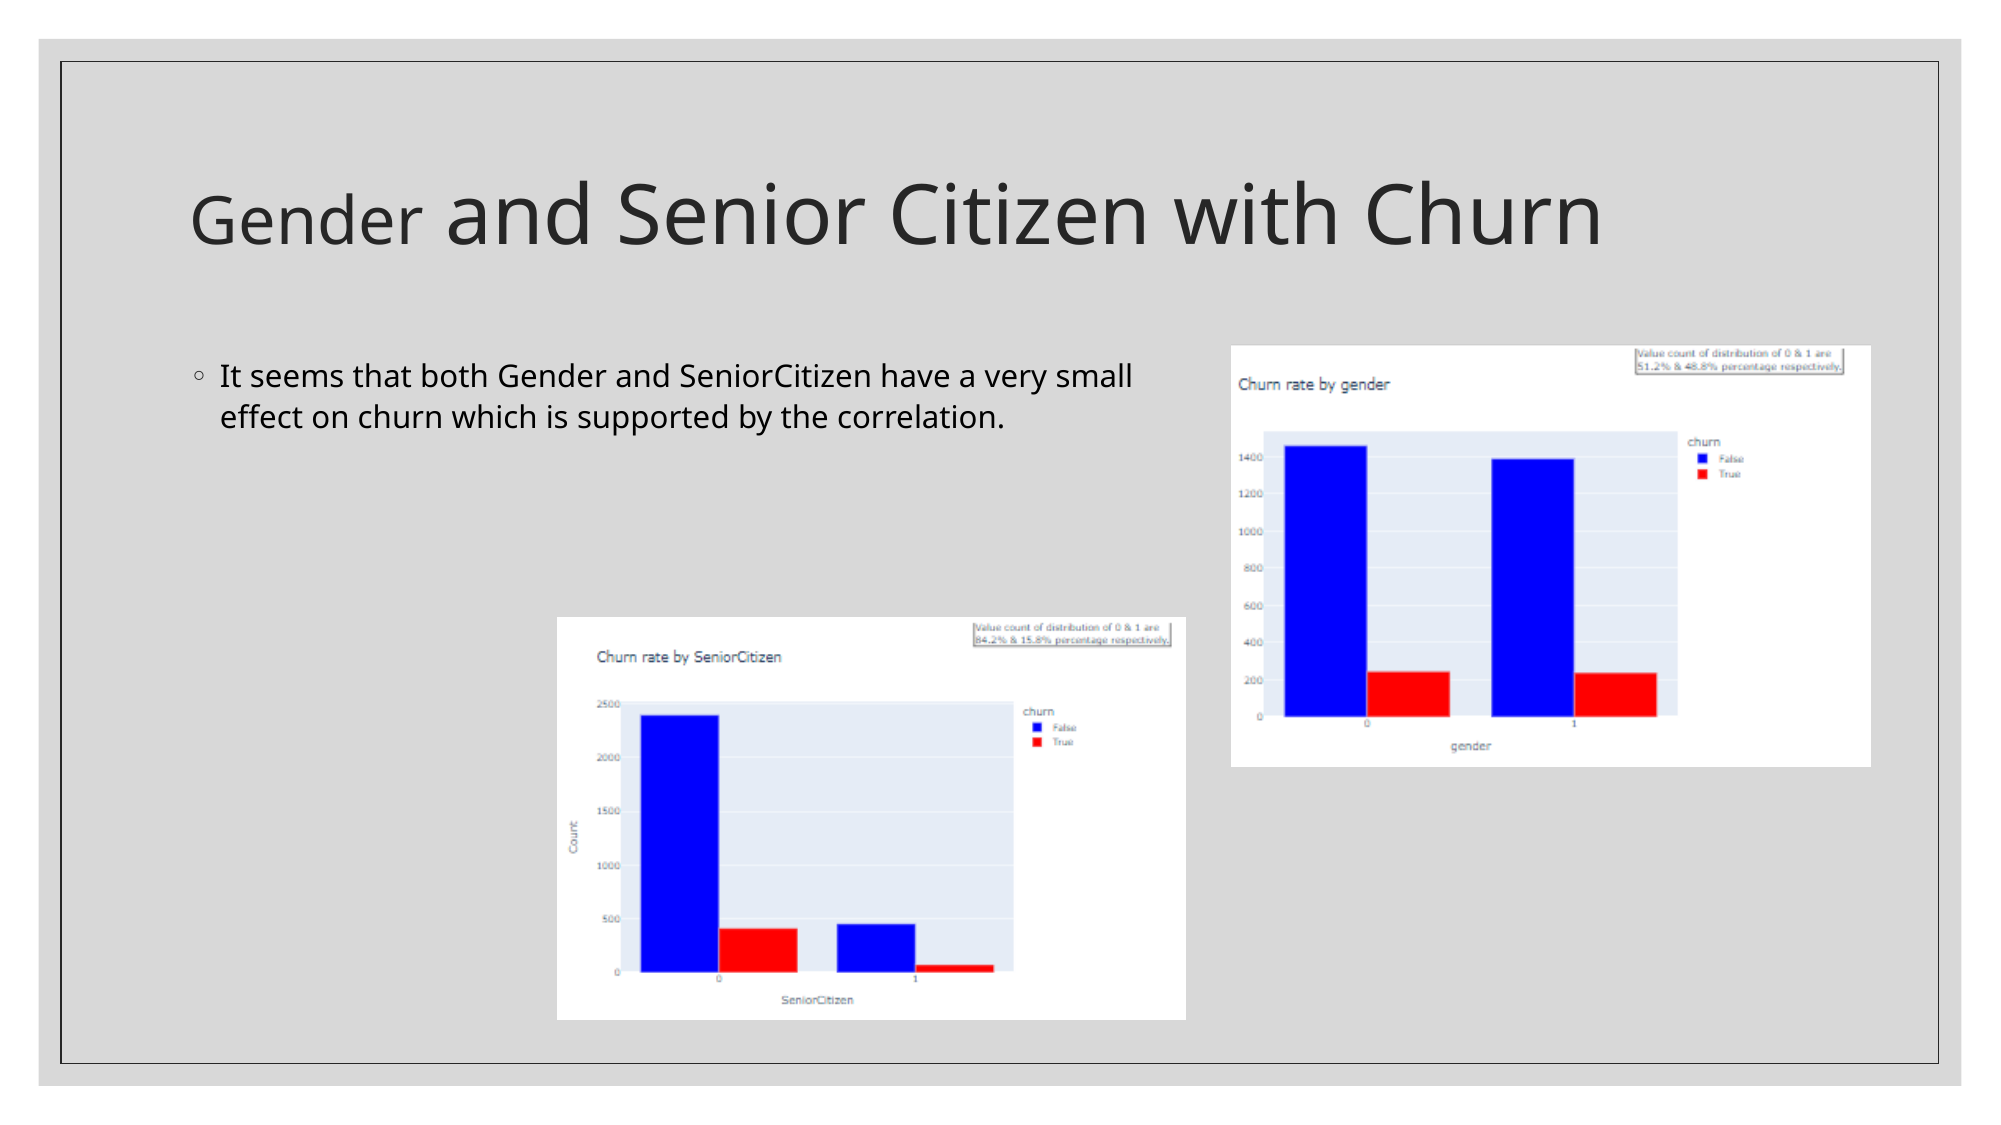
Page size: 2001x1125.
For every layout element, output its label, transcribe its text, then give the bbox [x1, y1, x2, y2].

picture [1230, 344, 1871, 768]
list It seems that both Gender and SeniorCitizen have a very small effect on churn which is supported by the correlation. [174, 345, 1195, 977]
picture [557, 617, 1186, 1020]
title Gender and Senior Citizen with Churn [174, 105, 1825, 331]
